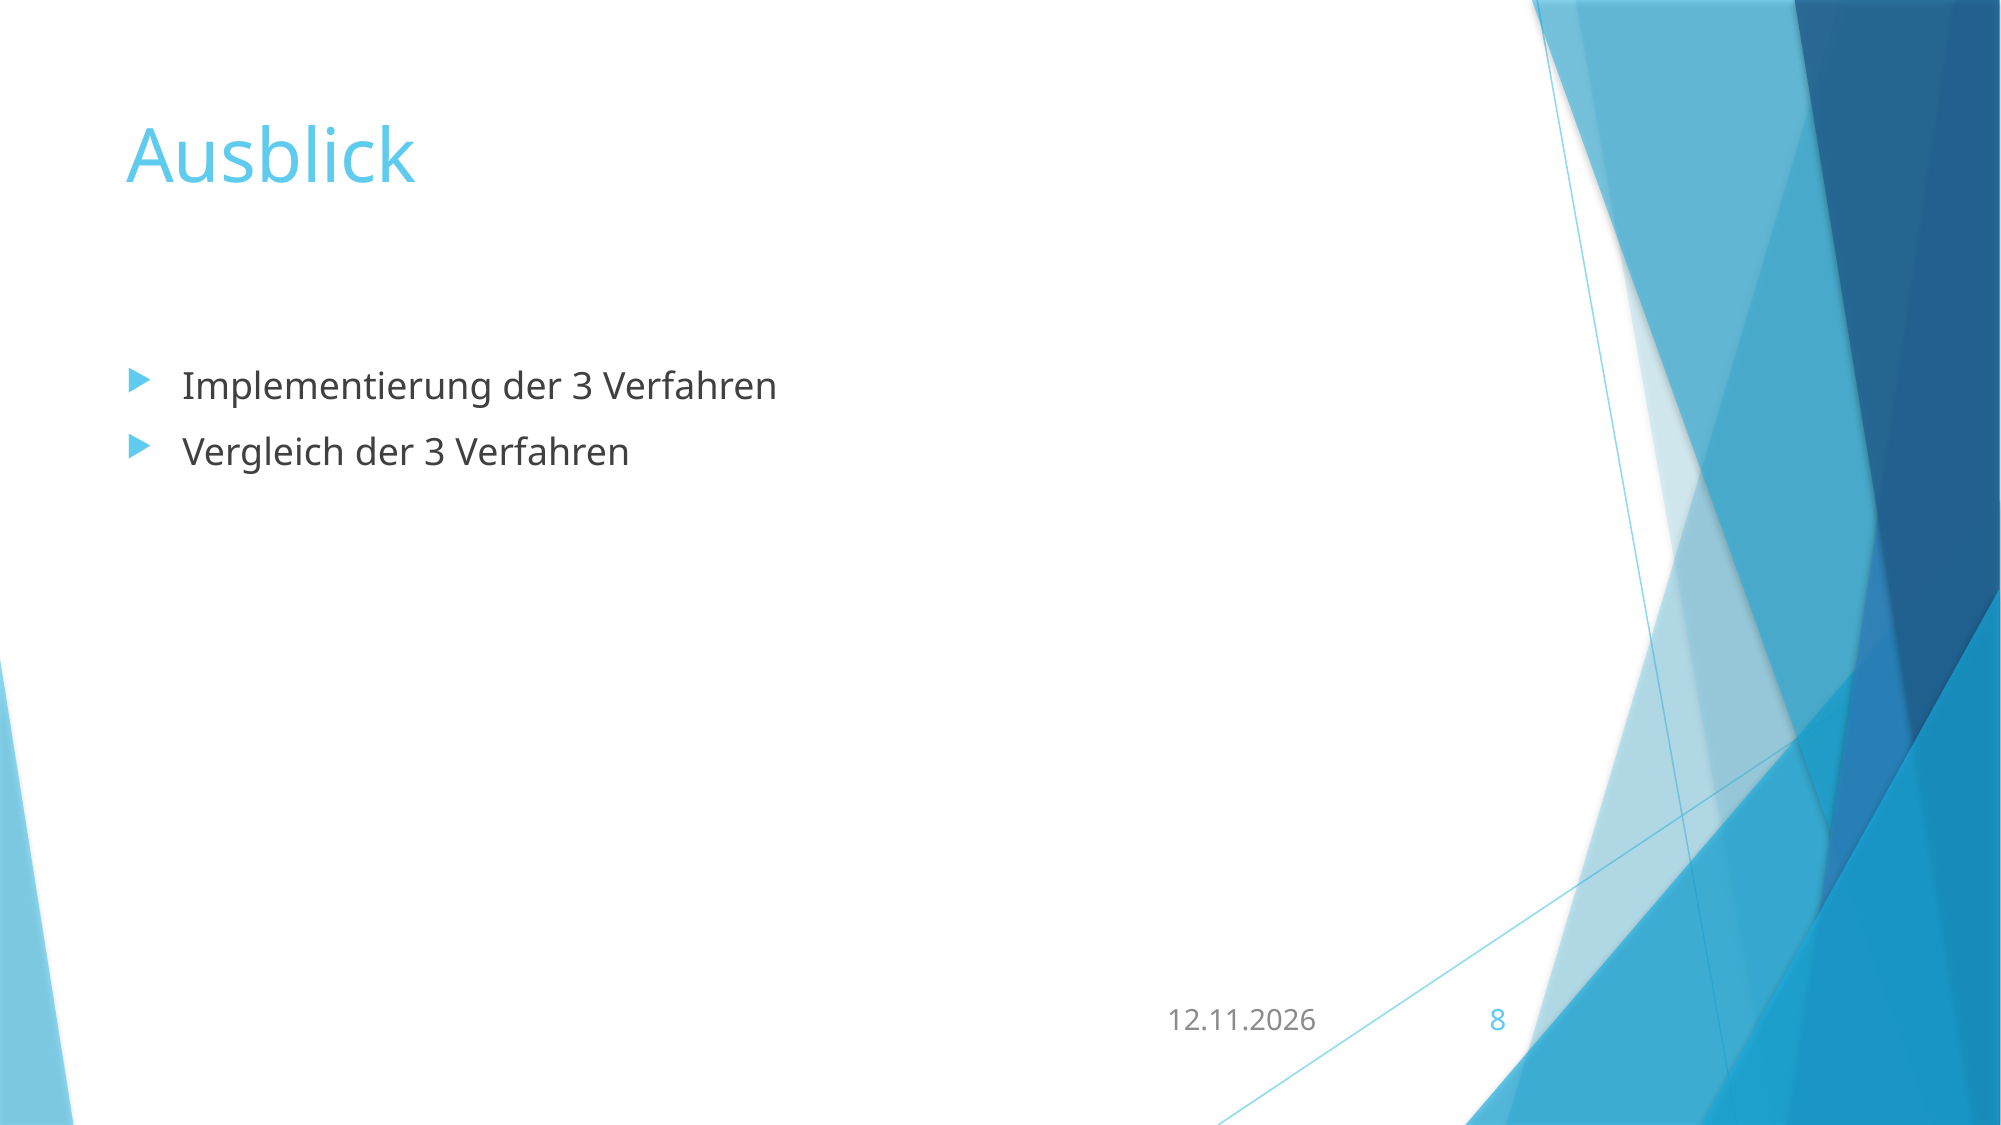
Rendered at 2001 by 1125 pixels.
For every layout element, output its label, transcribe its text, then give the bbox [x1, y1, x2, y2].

list Implementierung der 3 Verfahren Vergleich der 3 Verfahren [111, 354, 1522, 992]
title Ausblick [111, 99, 1522, 317]
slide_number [1144, 991, 1332, 1051]
slide_number 8 [1409, 991, 1522, 1051]
